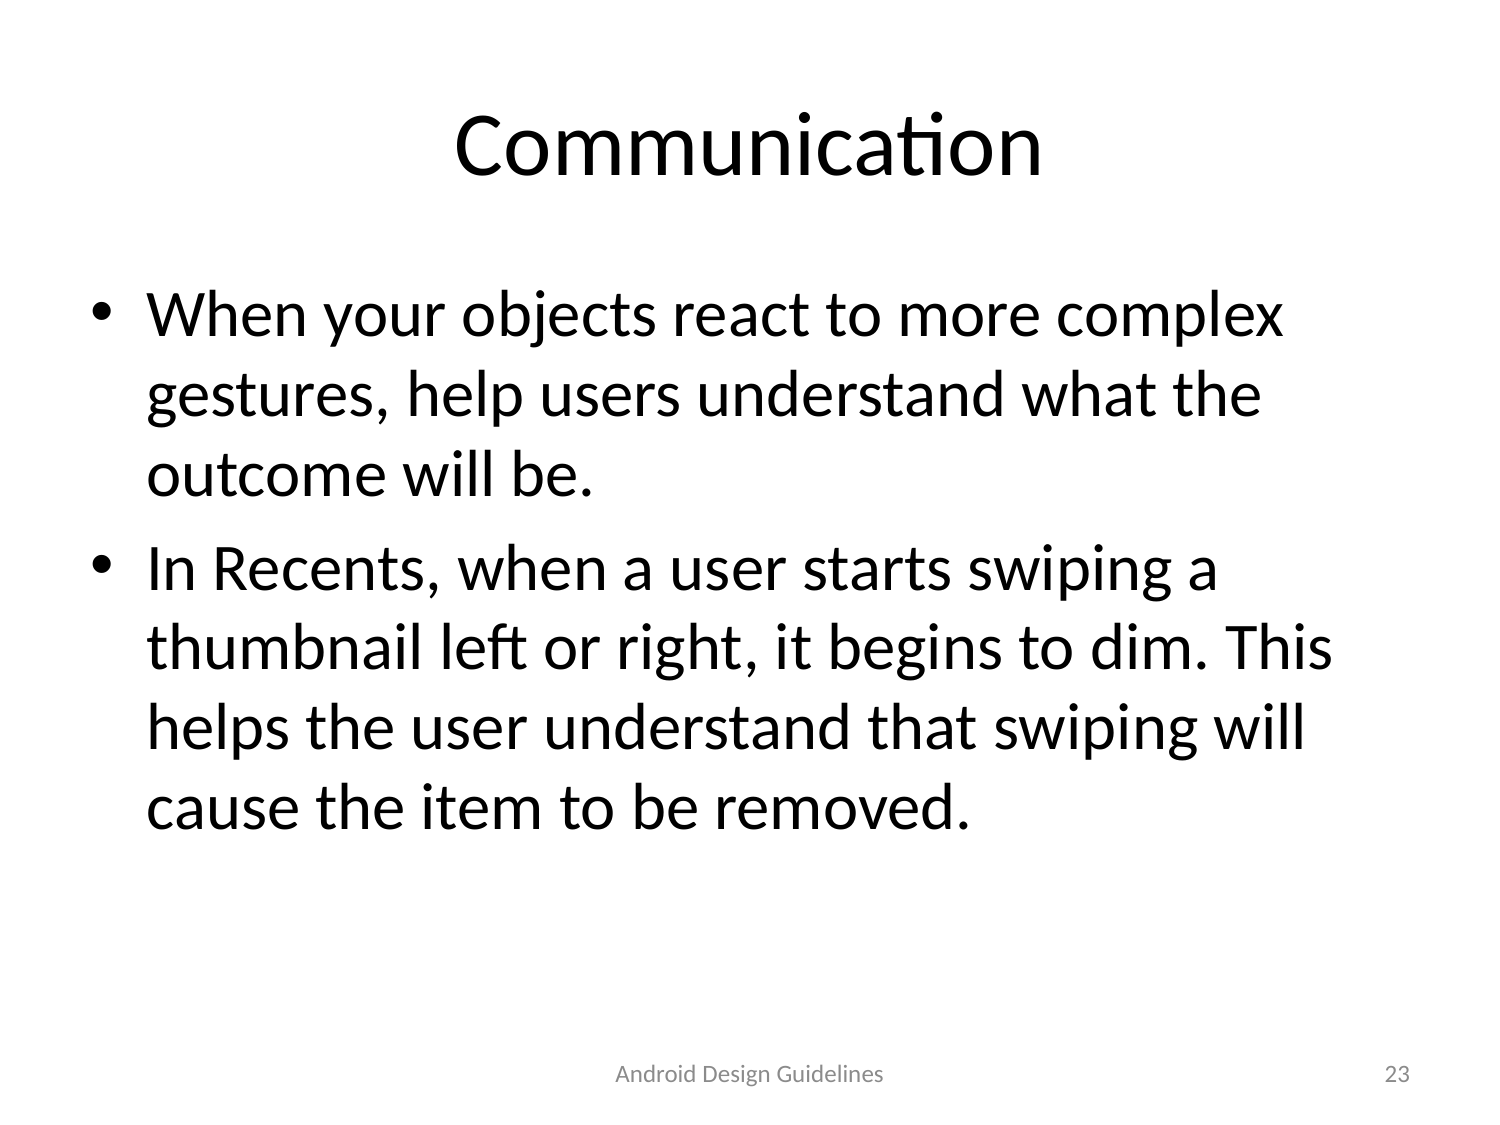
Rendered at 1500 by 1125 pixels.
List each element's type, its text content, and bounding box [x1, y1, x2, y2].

title Communication [75, 45, 1425, 233]
footer Android Design Guidelines [512, 1042, 988, 1103]
slide_number 23 [1074, 1042, 1425, 1103]
list When your objects react to more complex gestures, help users understand what the outcome will be. In Recents, when a user starts swiping a thumbnail left or right, it begins to dim. This helps the user understand that swiping will cause the item to be removed. [75, 262, 1425, 1005]
